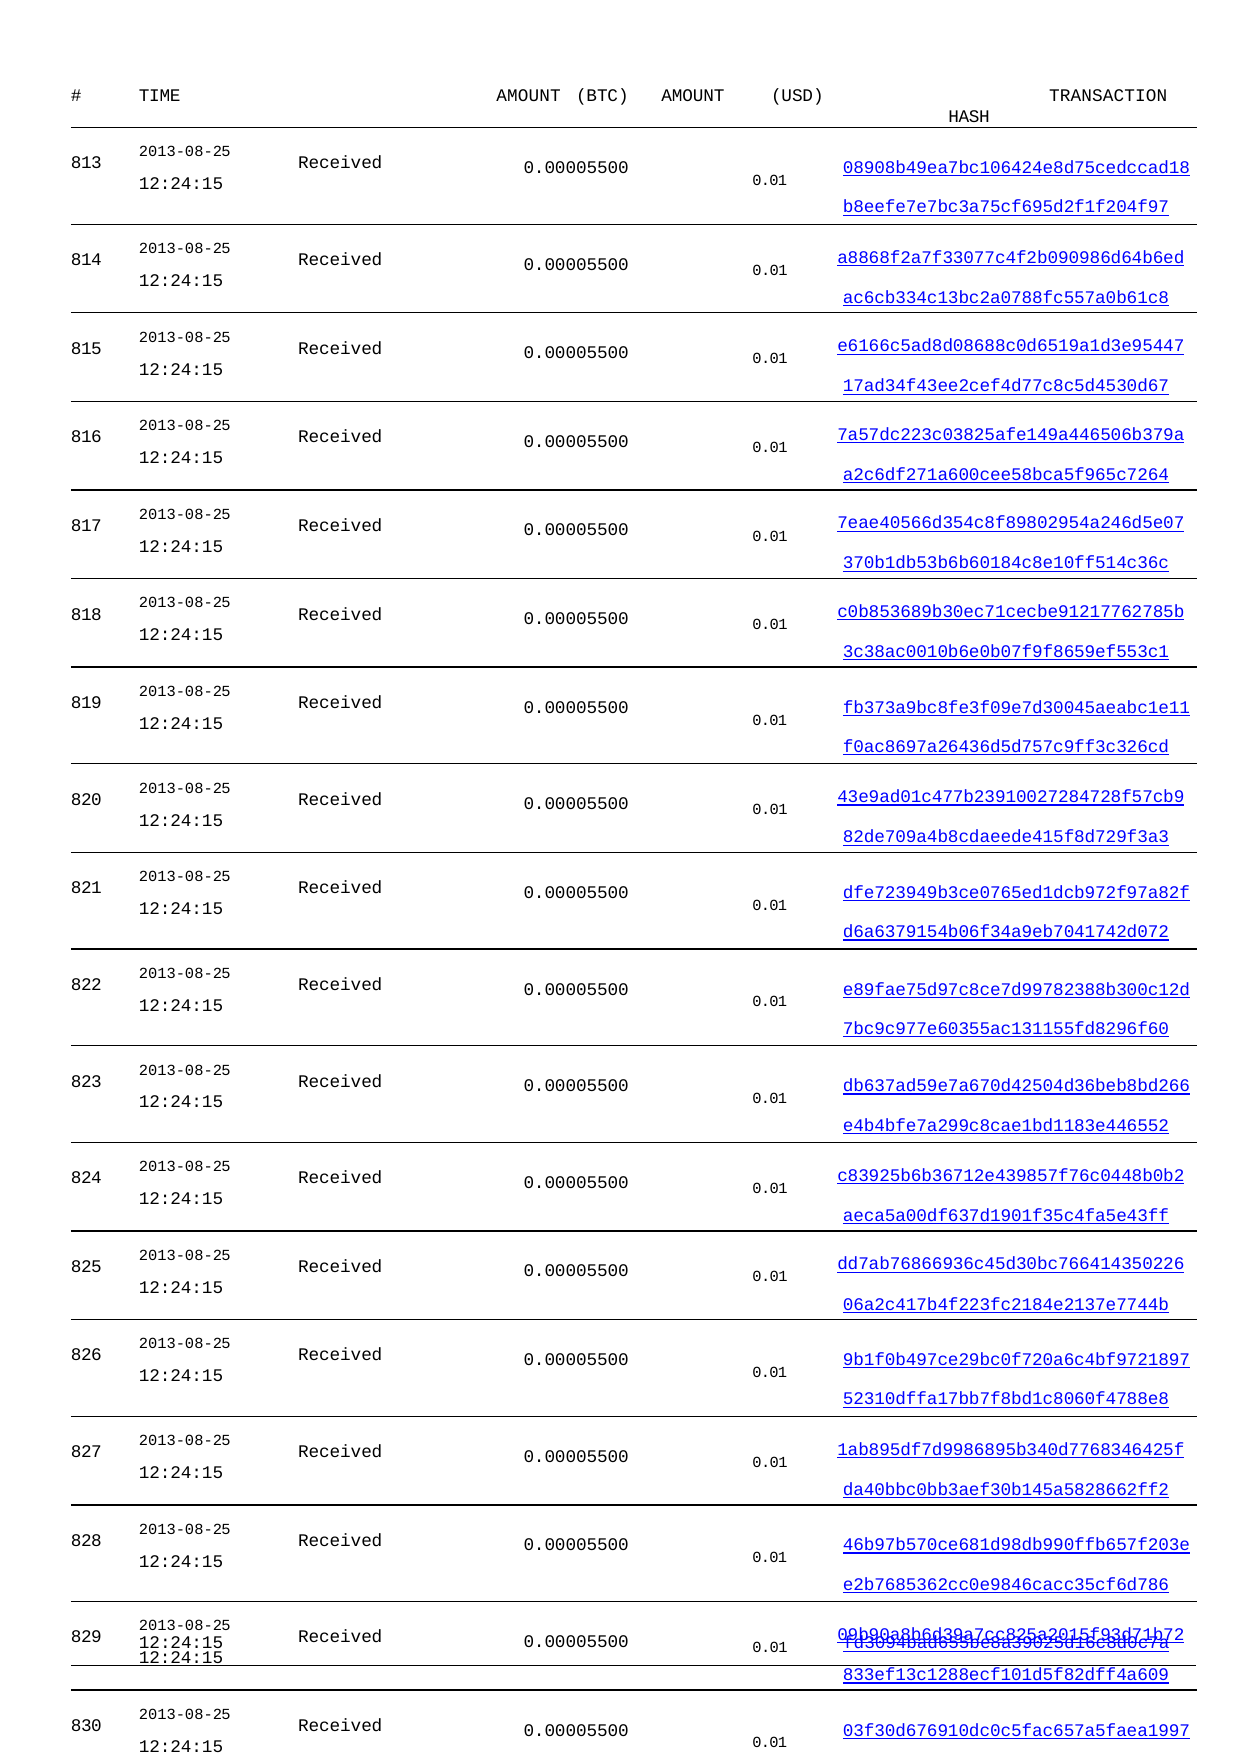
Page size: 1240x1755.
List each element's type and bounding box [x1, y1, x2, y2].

table_cell [71, 668, 1197, 763]
table_cell [71, 225, 1197, 312]
table_cell [71, 1320, 1197, 1416]
table_cell [71, 1143, 1197, 1230]
table_cell [71, 764, 1197, 852]
table_cell [71, 402, 1197, 489]
table_cell [71, 579, 1197, 666]
table_cell [71, 491, 1197, 578]
table_cell [71, 1417, 1197, 1504]
table_cell [71, 950, 1197, 1045]
table_cell [71, 853, 1197, 948]
table_cell [71, 1046, 1197, 1142]
table_cell [71, 1506, 1197, 1601]
table_cell [71, 313, 1197, 401]
table_cell [71, 1691, 1197, 1755]
table_header [71, 86, 1197, 127]
table_cell [71, 1232, 1197, 1319]
table_cell [71, 1602, 1197, 1689]
text_box [841, 1629, 1198, 1653]
table_cell [71, 128, 1197, 224]
